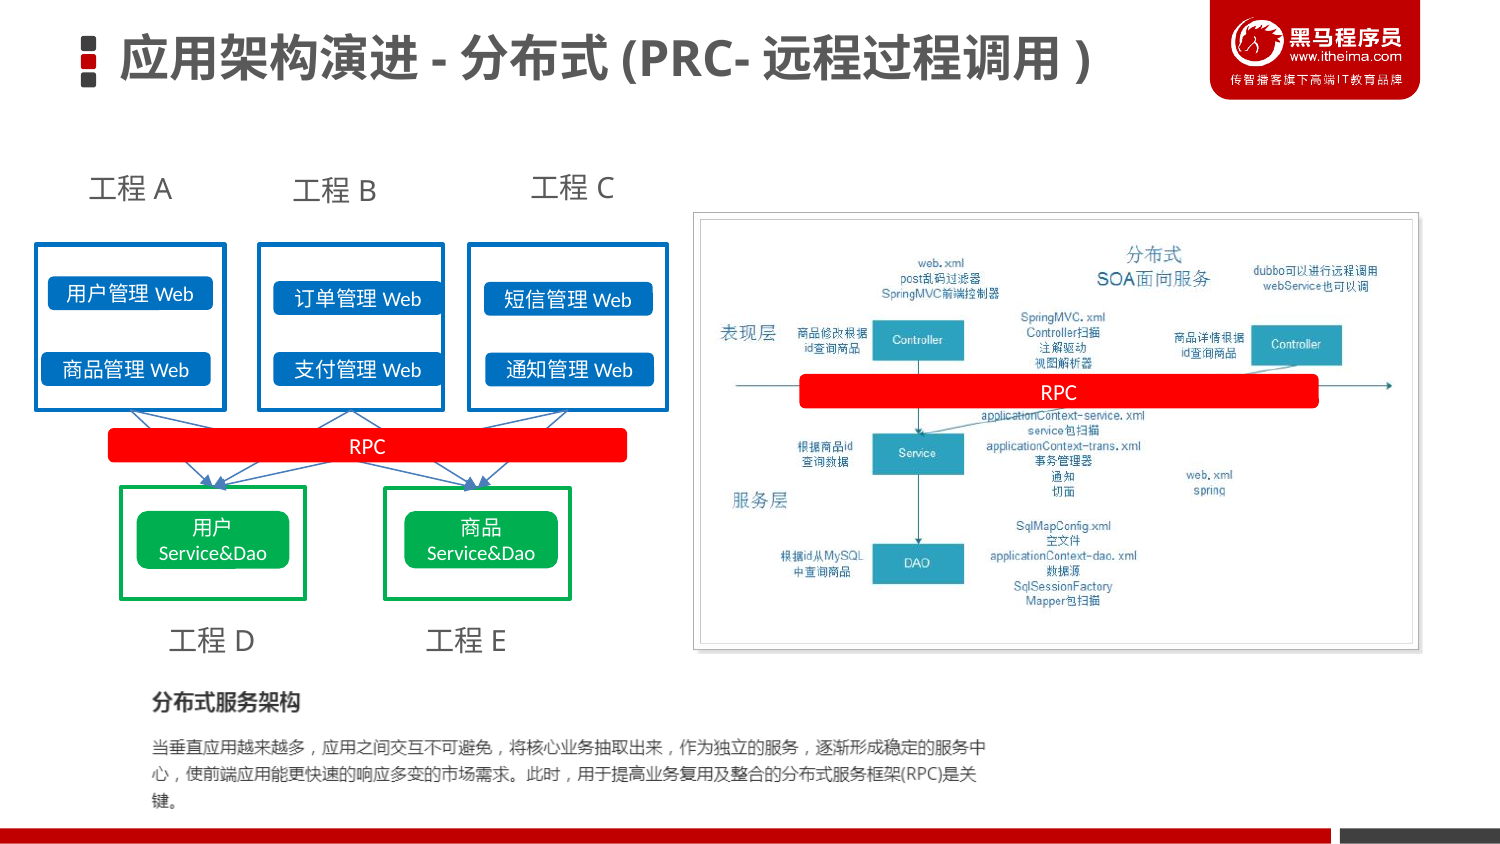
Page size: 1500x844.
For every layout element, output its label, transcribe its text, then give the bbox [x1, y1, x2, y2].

text_box 商品 Service&Dao [404, 511, 558, 569]
text_box [257, 242, 445, 407]
text_box 订单管理Web [271, 279, 445, 318]
text_box 短信管理Web [481, 279, 655, 318]
text_box 用户管理Web [45, 274, 216, 313]
text_box [119, 485, 307, 601]
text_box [212, 409, 476, 488]
text_box 工程D [153, 615, 271, 665]
text_box 支付管理Web [271, 349, 445, 388]
text_box [383, 494, 572, 601]
text_box 工程C [515, 161, 630, 212]
text_box 工程A [73, 163, 188, 213]
text_box 应用架构演进-分布式(PRC-远程过程调用) [107, 0, 1117, 127]
text_box 工程E [410, 615, 522, 665]
text_box 工程B [277, 164, 392, 215]
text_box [129, 409, 210, 489]
picture [1212, 8, 1421, 94]
text_box [34, 242, 227, 412]
text_box 商品管理Web [39, 349, 213, 388]
text_box 用户 Service&Dao [136, 510, 290, 569]
picture [145, 689, 995, 812]
text_box [467, 242, 669, 412]
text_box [477, 409, 569, 489]
picture [693, 212, 1423, 654]
text_box 通知管理Web [483, 350, 657, 389]
text_box RPC [105, 425, 123, 465]
text_box RPC [575, 425, 630, 465]
